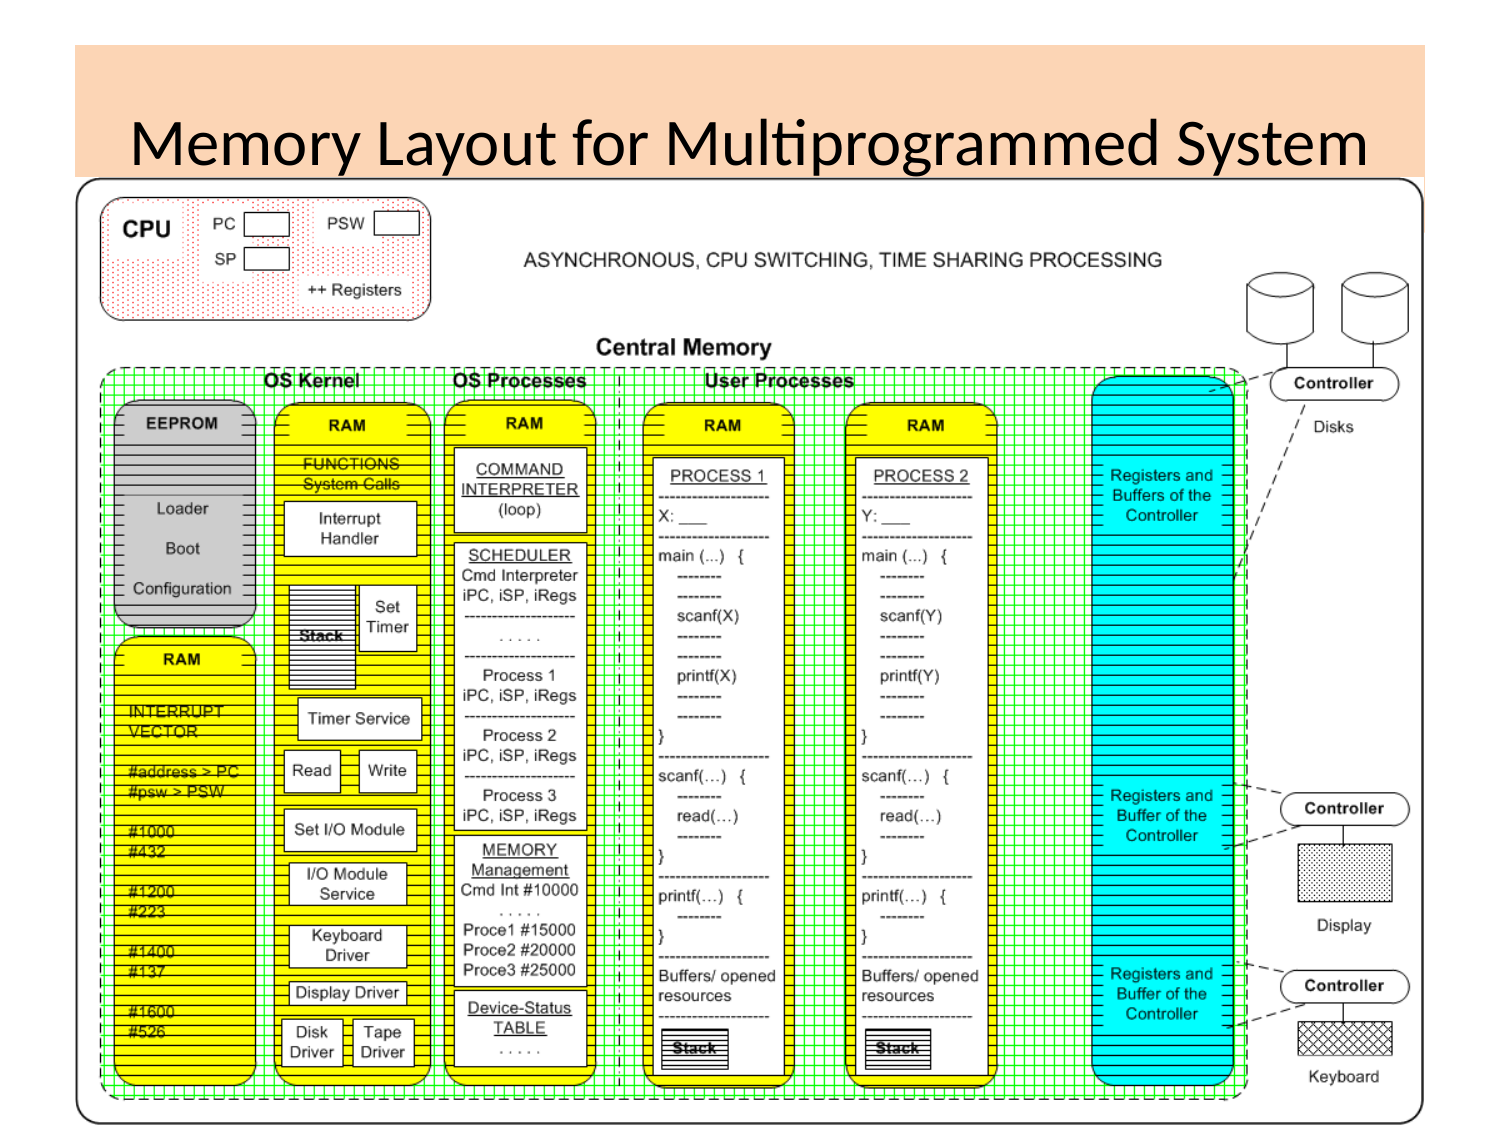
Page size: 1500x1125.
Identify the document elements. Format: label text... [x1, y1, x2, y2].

picture [74, 177, 1424, 1125]
title Memory Layout for Multiprogrammed System [75, 45, 1425, 177]
